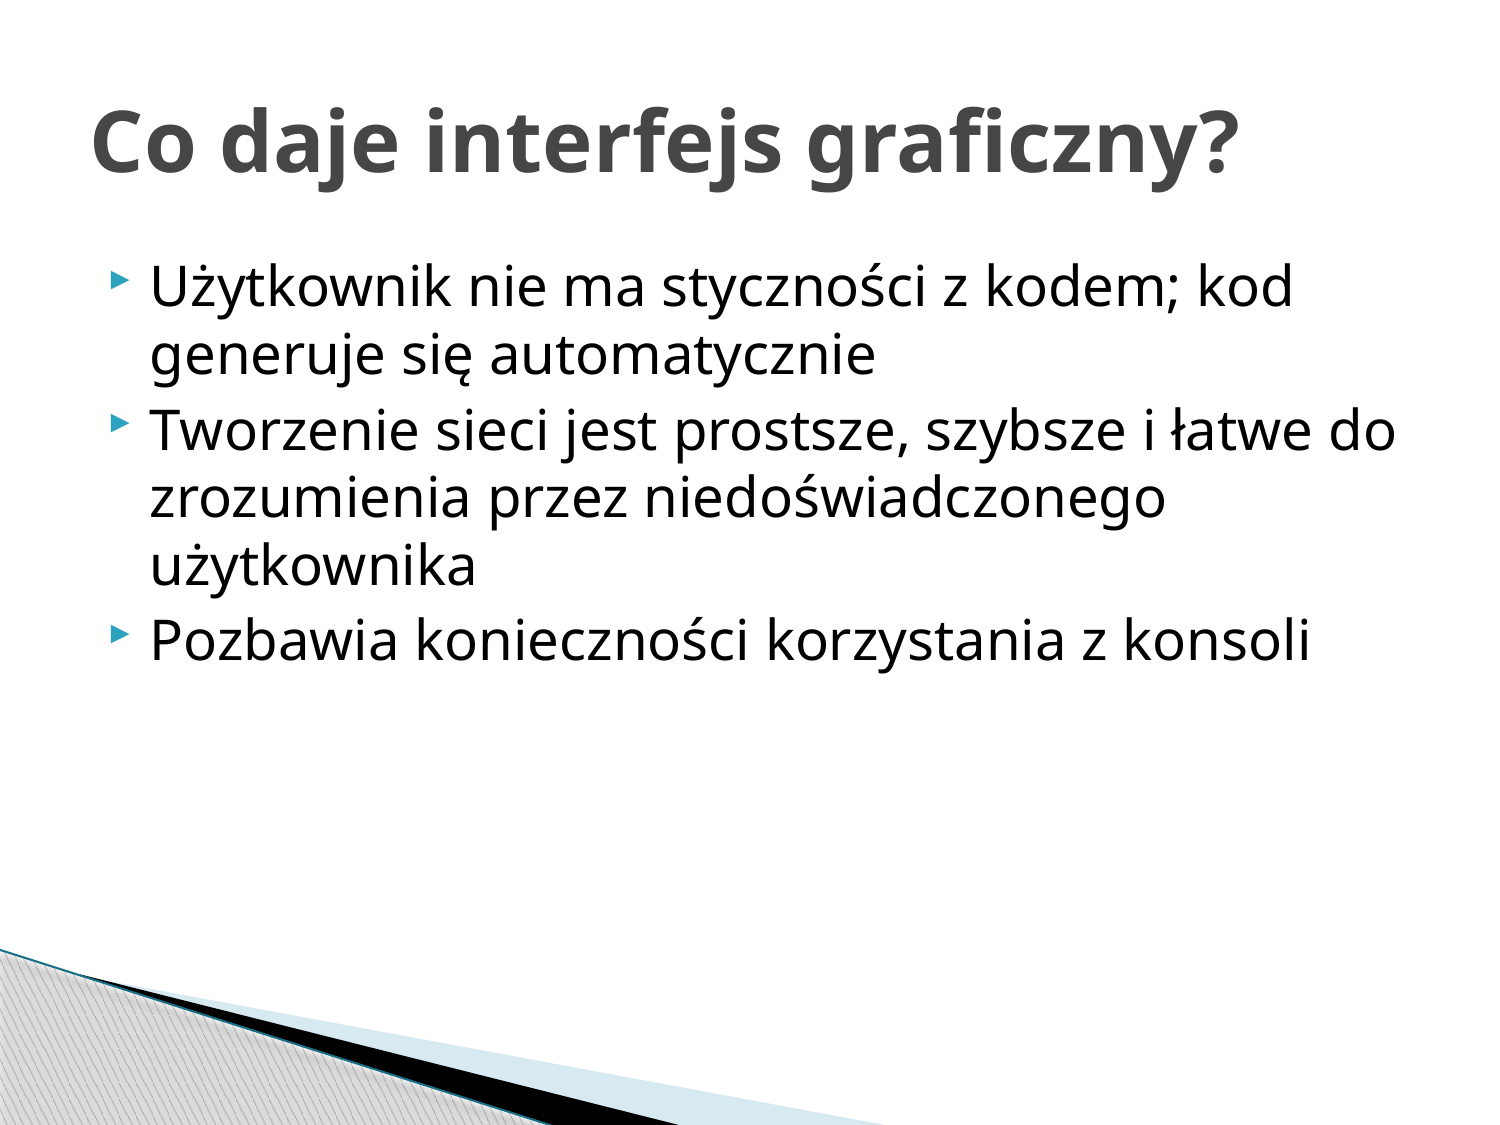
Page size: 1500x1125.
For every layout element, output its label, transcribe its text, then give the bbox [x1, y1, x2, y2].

list Użytkownik nie ma styczności z kodem; kod generuje się automatycznie Tworzenie sieci jest prostsze, szybsze i łatwe do zrozumienia przez niedoświadczonego użytkownika Pozbawia konieczności korzystania z konsoli [75, 243, 1425, 986]
title Co daje interfejs graficzny? [75, 45, 1425, 233]
